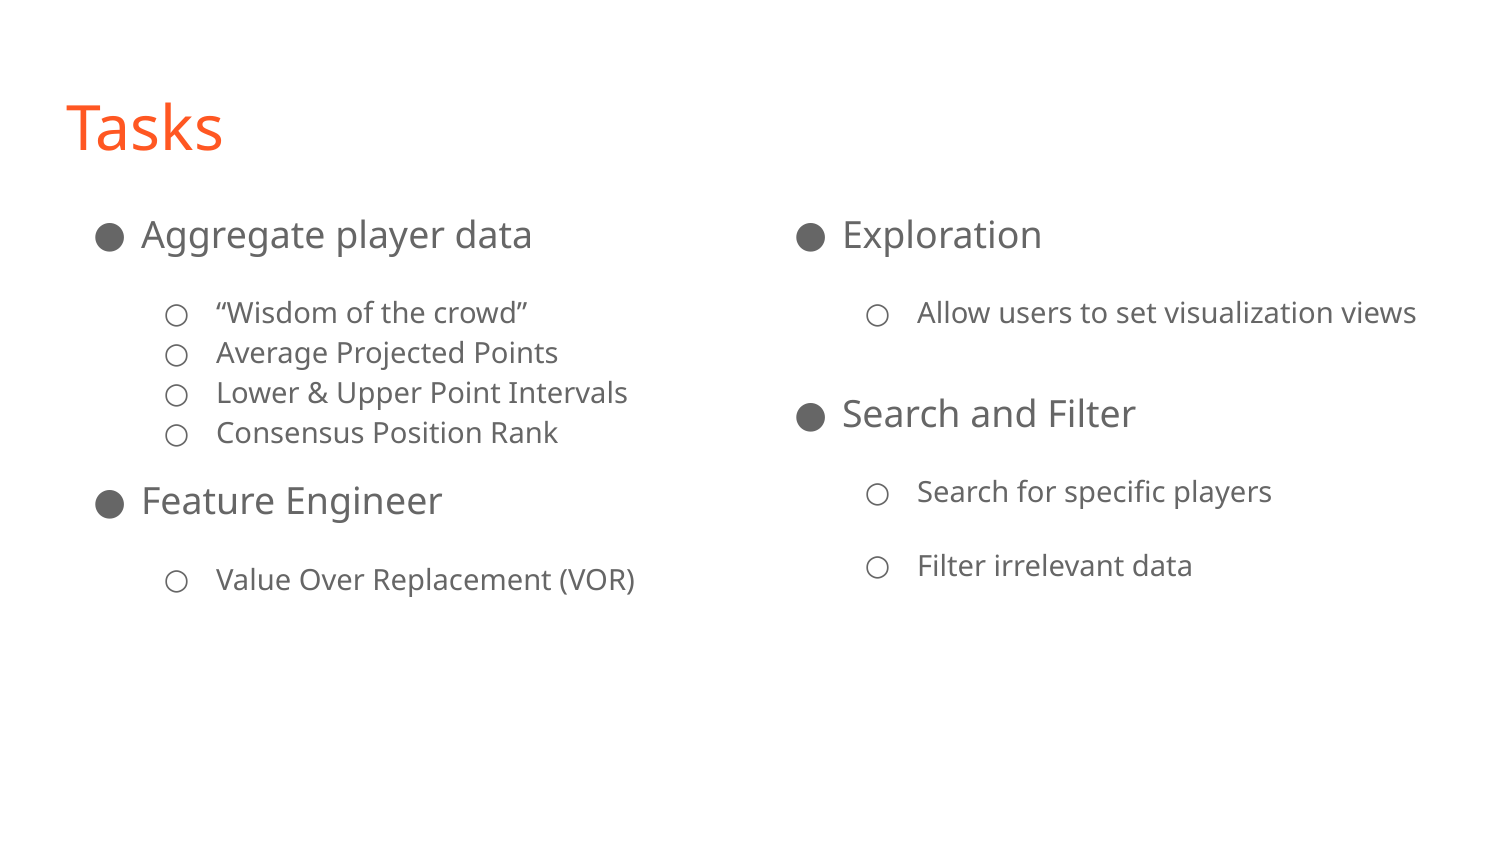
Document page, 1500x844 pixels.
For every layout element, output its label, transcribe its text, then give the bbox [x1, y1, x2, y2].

title Tasks [51, 72, 1449, 167]
text_box Exploration Allow users to set visualization views Search and Filter Search for specific players Filter irrelevant data [752, 189, 1500, 844]
list Aggregate player data “Wisdom of the crowd” Average Projected Points Lower & Upper Point Intervals Consensus Position Rank Feature Engineer Value Over Replacement (VOR) [51, 189, 752, 844]
